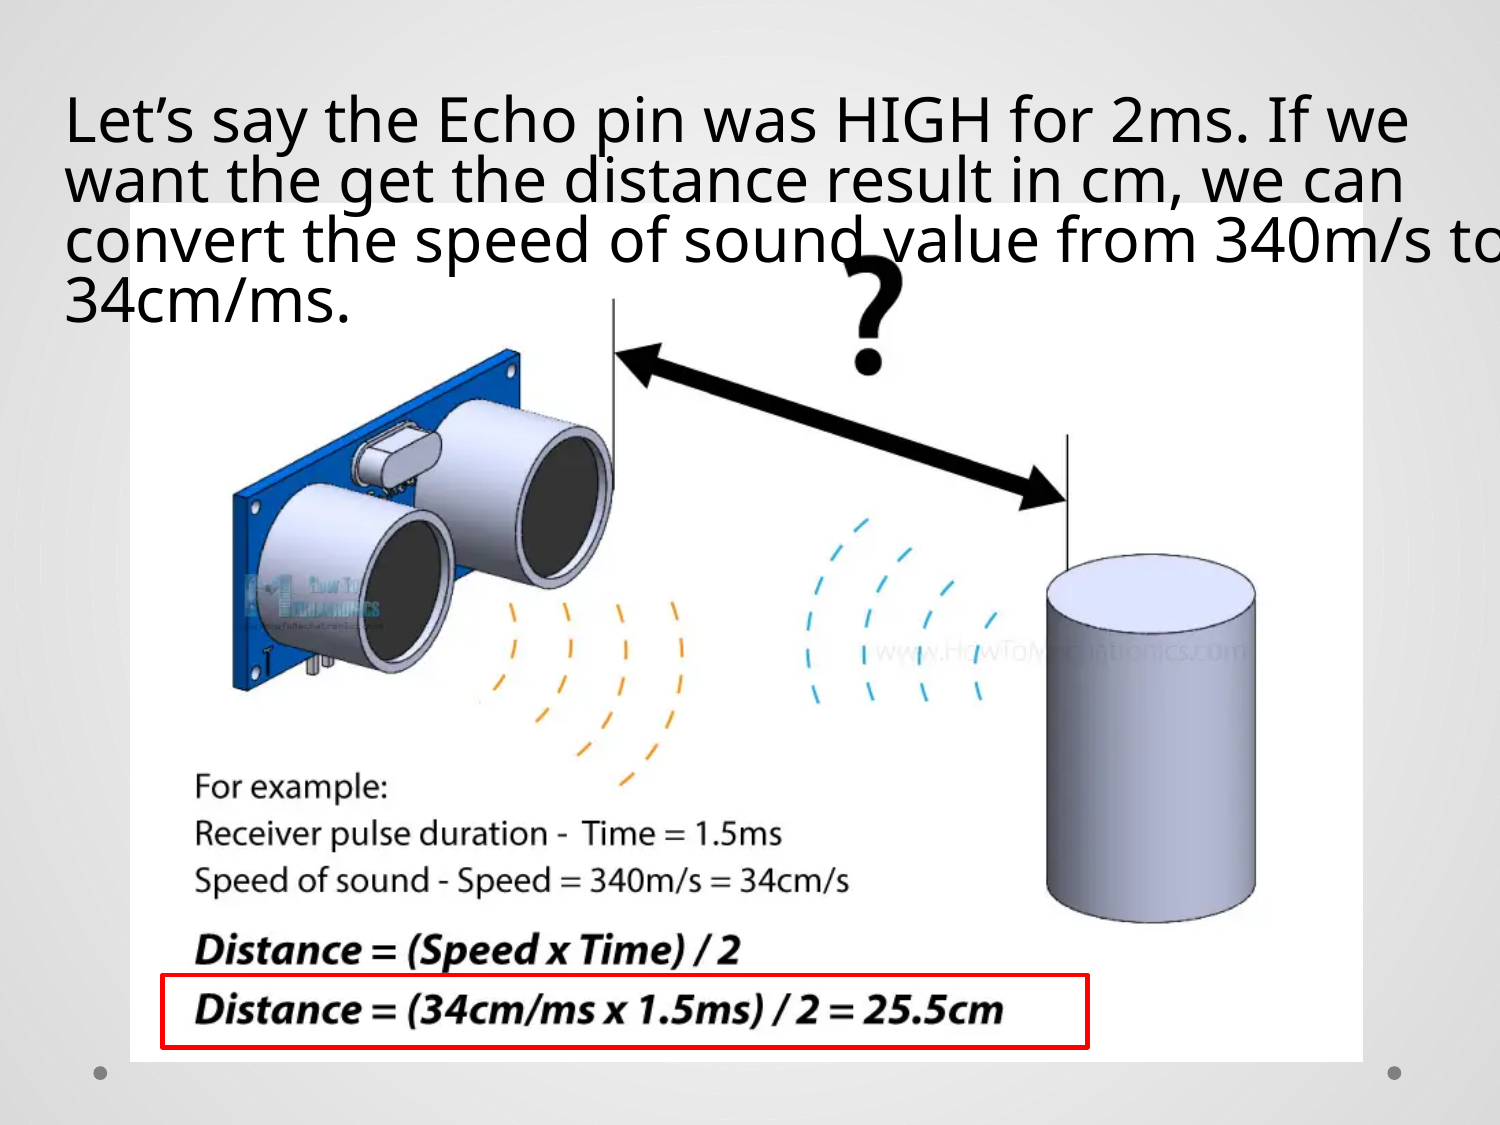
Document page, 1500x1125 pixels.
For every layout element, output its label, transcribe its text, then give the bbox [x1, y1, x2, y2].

text_box Let’s say the Echo pin was HIGH for 2ms. If we want the get the distance result in cm, we can convert the speed of sound value from 340m/s to 34cm/ms. [62, 77, 1500, 412]
picture [130, 203, 1363, 1062]
